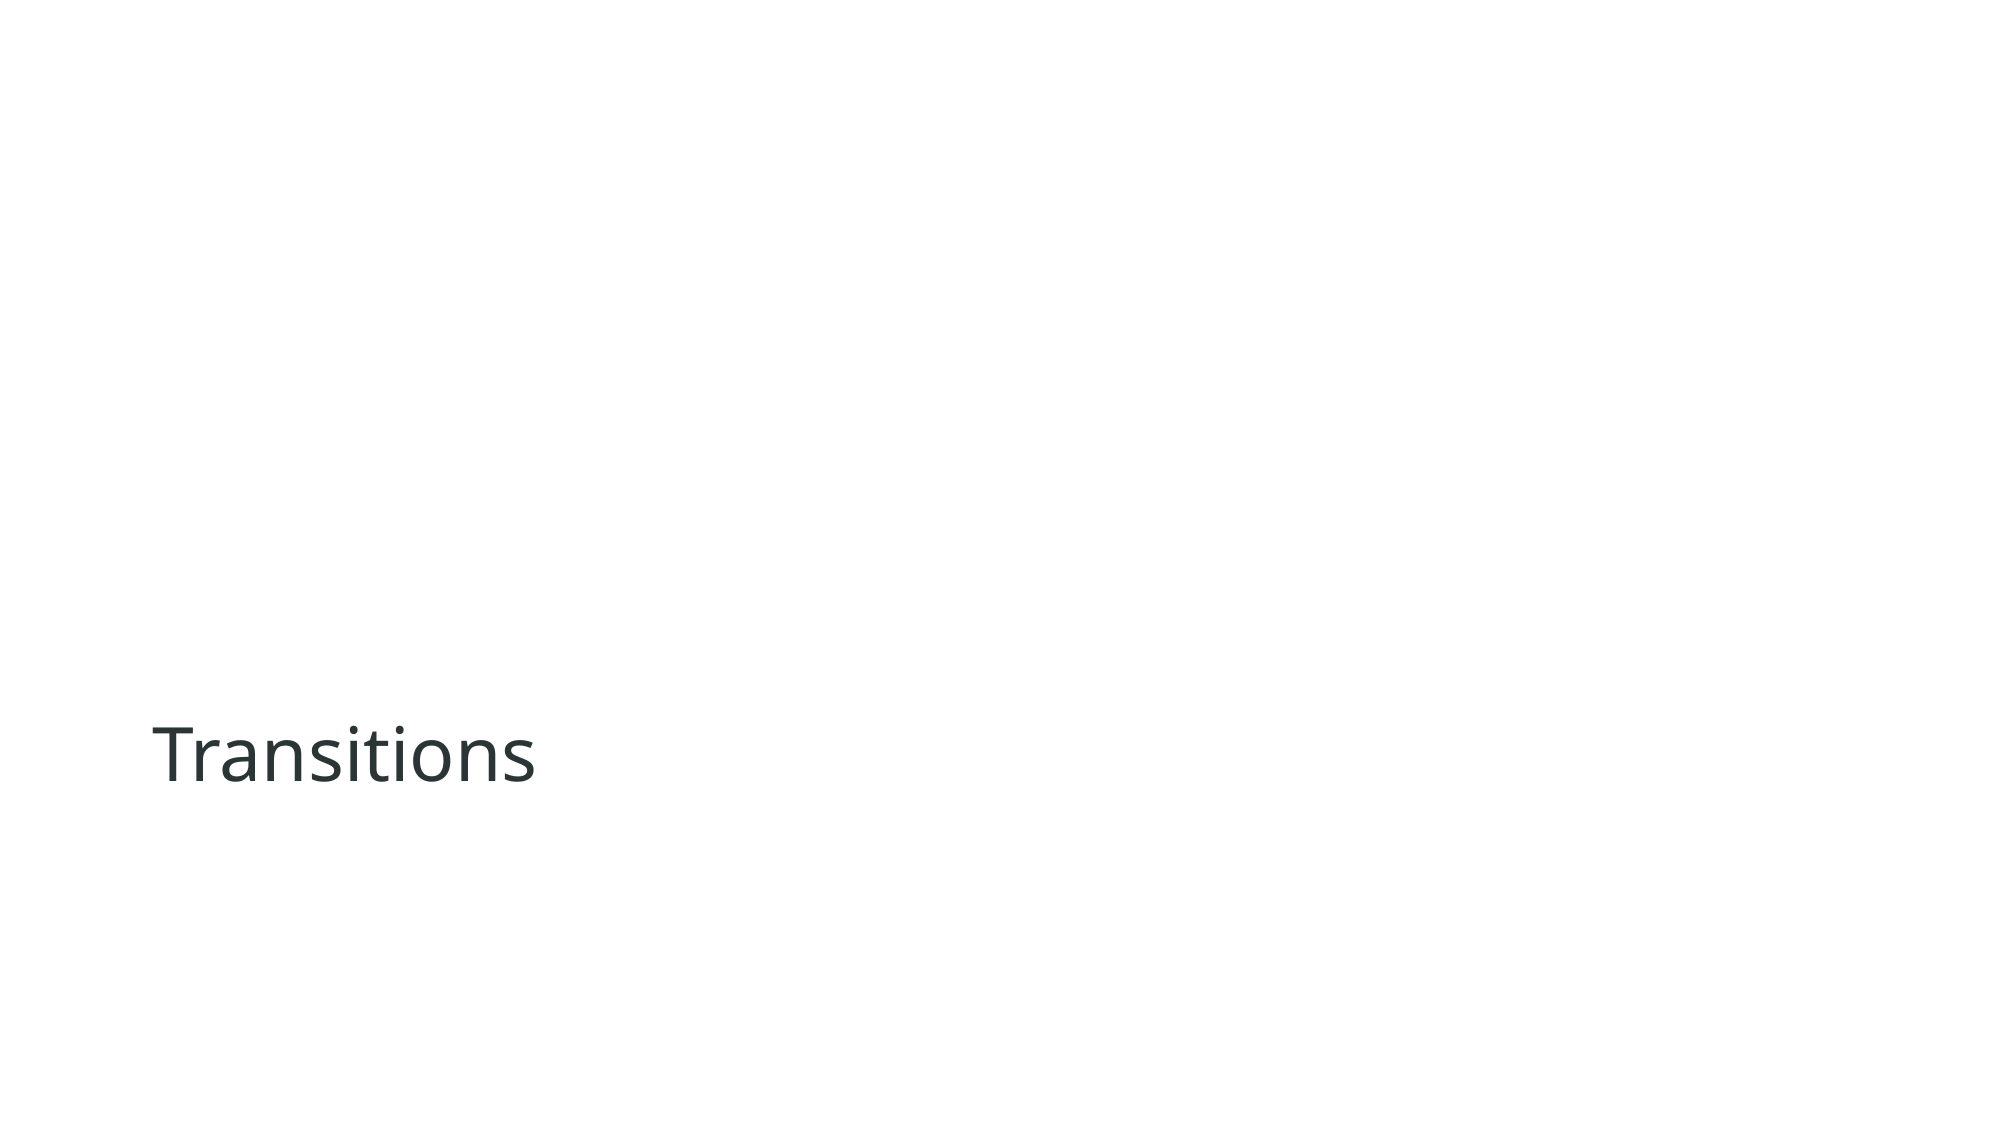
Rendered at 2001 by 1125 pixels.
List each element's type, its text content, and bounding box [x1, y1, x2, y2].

title Transitions [137, 675, 1001, 841]
